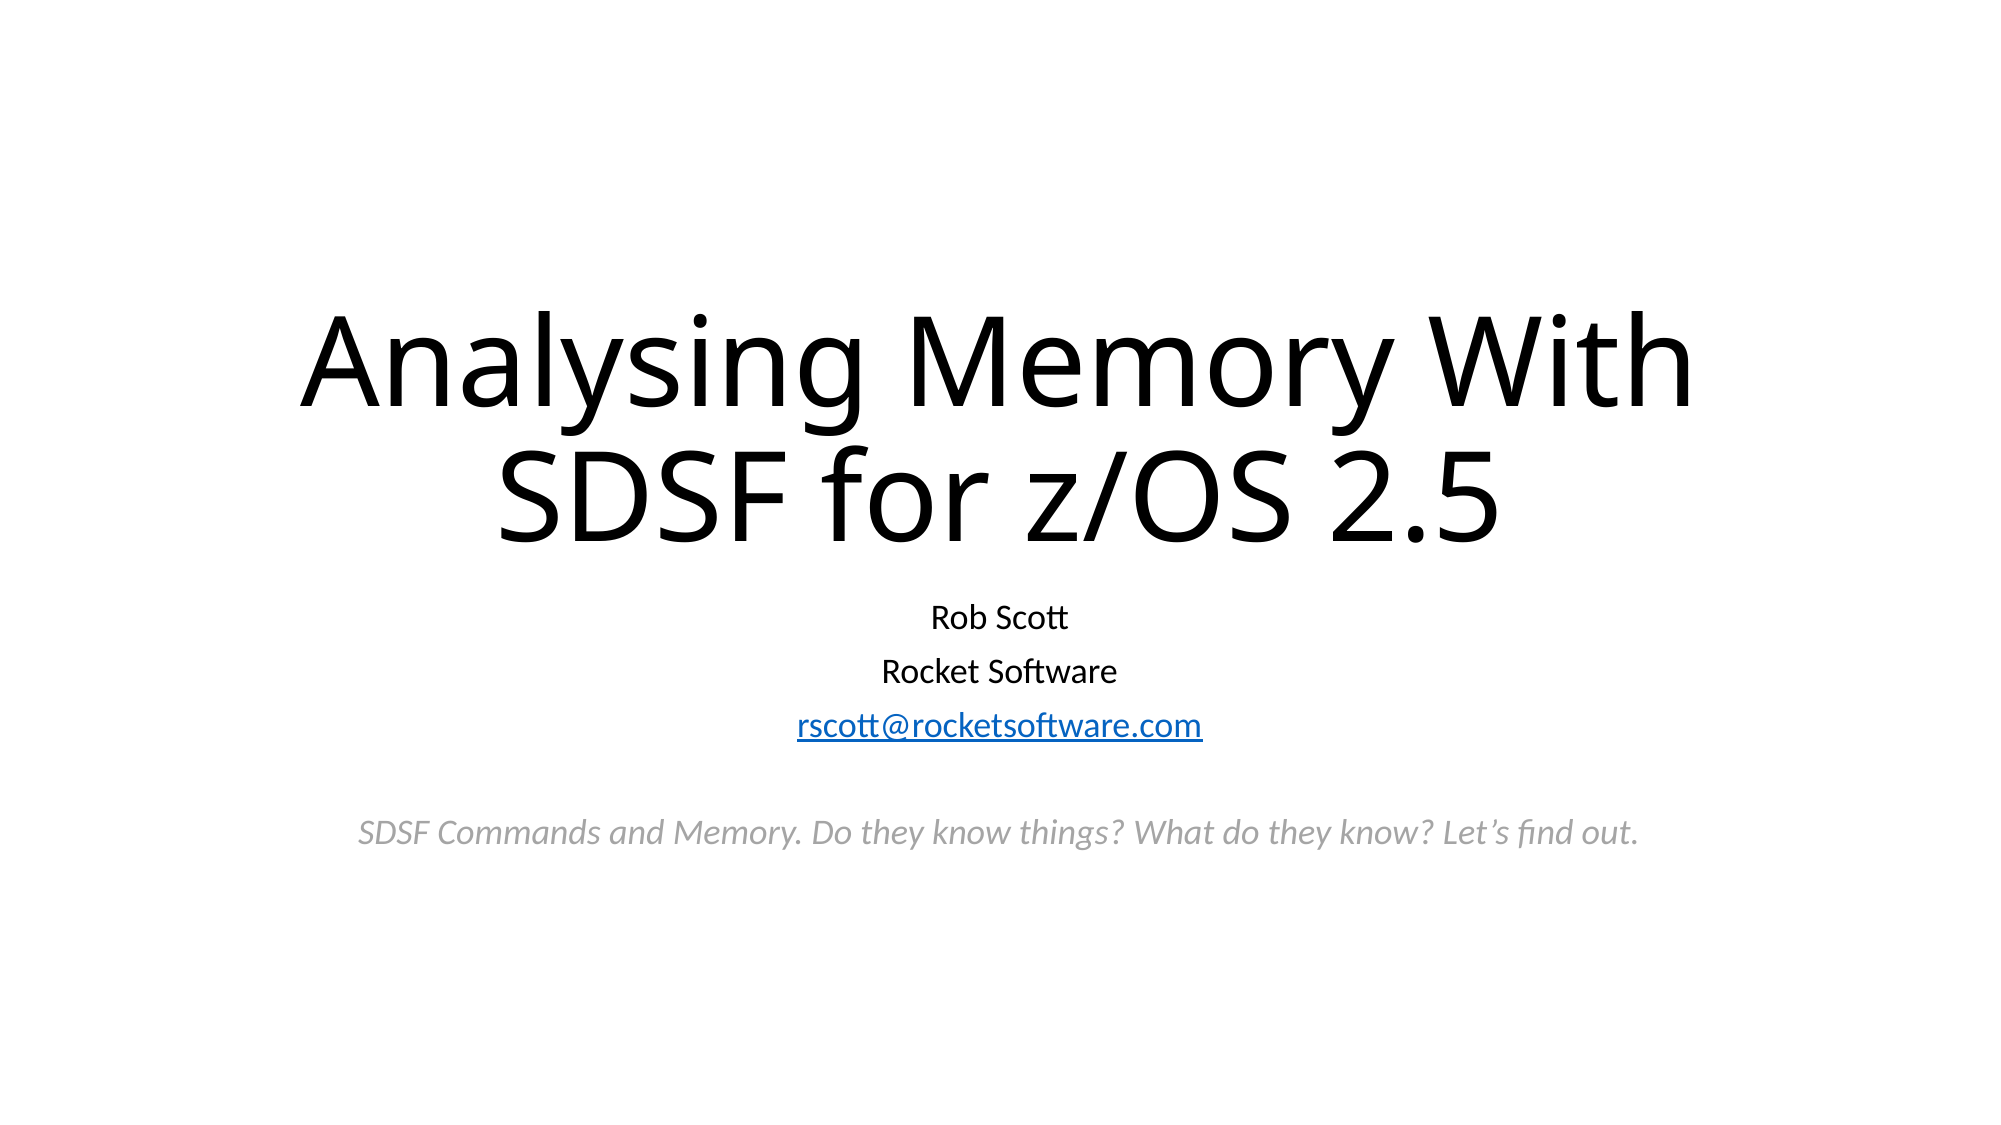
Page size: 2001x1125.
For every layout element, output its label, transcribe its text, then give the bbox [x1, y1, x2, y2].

subtitle Rob Scott Rocket Software rscott@rocketsoftware.com SDSF Commands and Memory. Do they know things? What do they know? Let’s find out. [249, 590, 1750, 863]
title Analysing Memory With SDSF for z/OS 2.5 [249, 184, 1750, 576]
